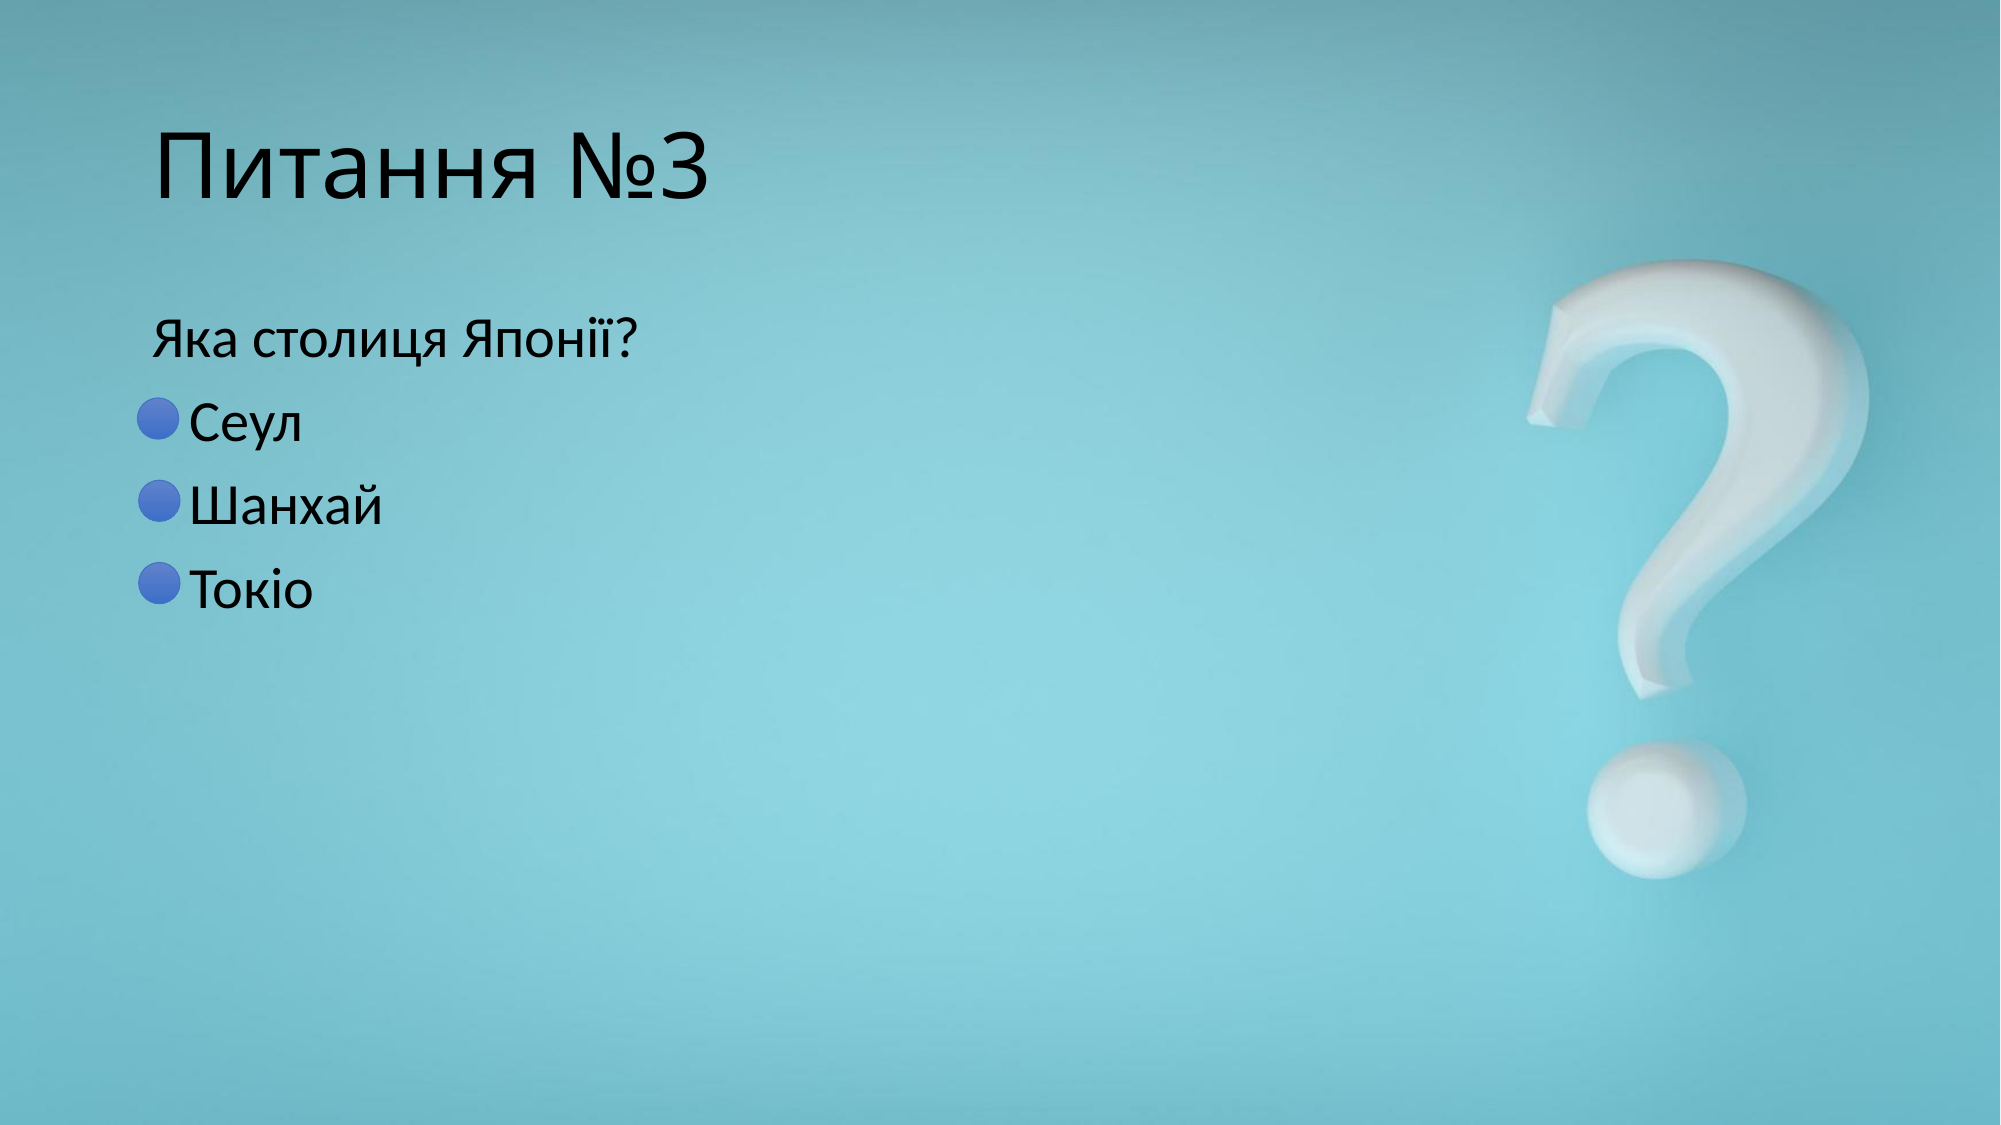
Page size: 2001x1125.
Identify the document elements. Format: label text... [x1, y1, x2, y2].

text_box [136, 397, 180, 440]
title Питання №3 [137, 59, 1863, 278]
picture [0, 0, 2001, 1125]
list Яка столиця Японії? Сеул Шанхай Токіо [137, 299, 1863, 1014]
text_box [138, 561, 181, 605]
text_box [138, 479, 181, 522]
